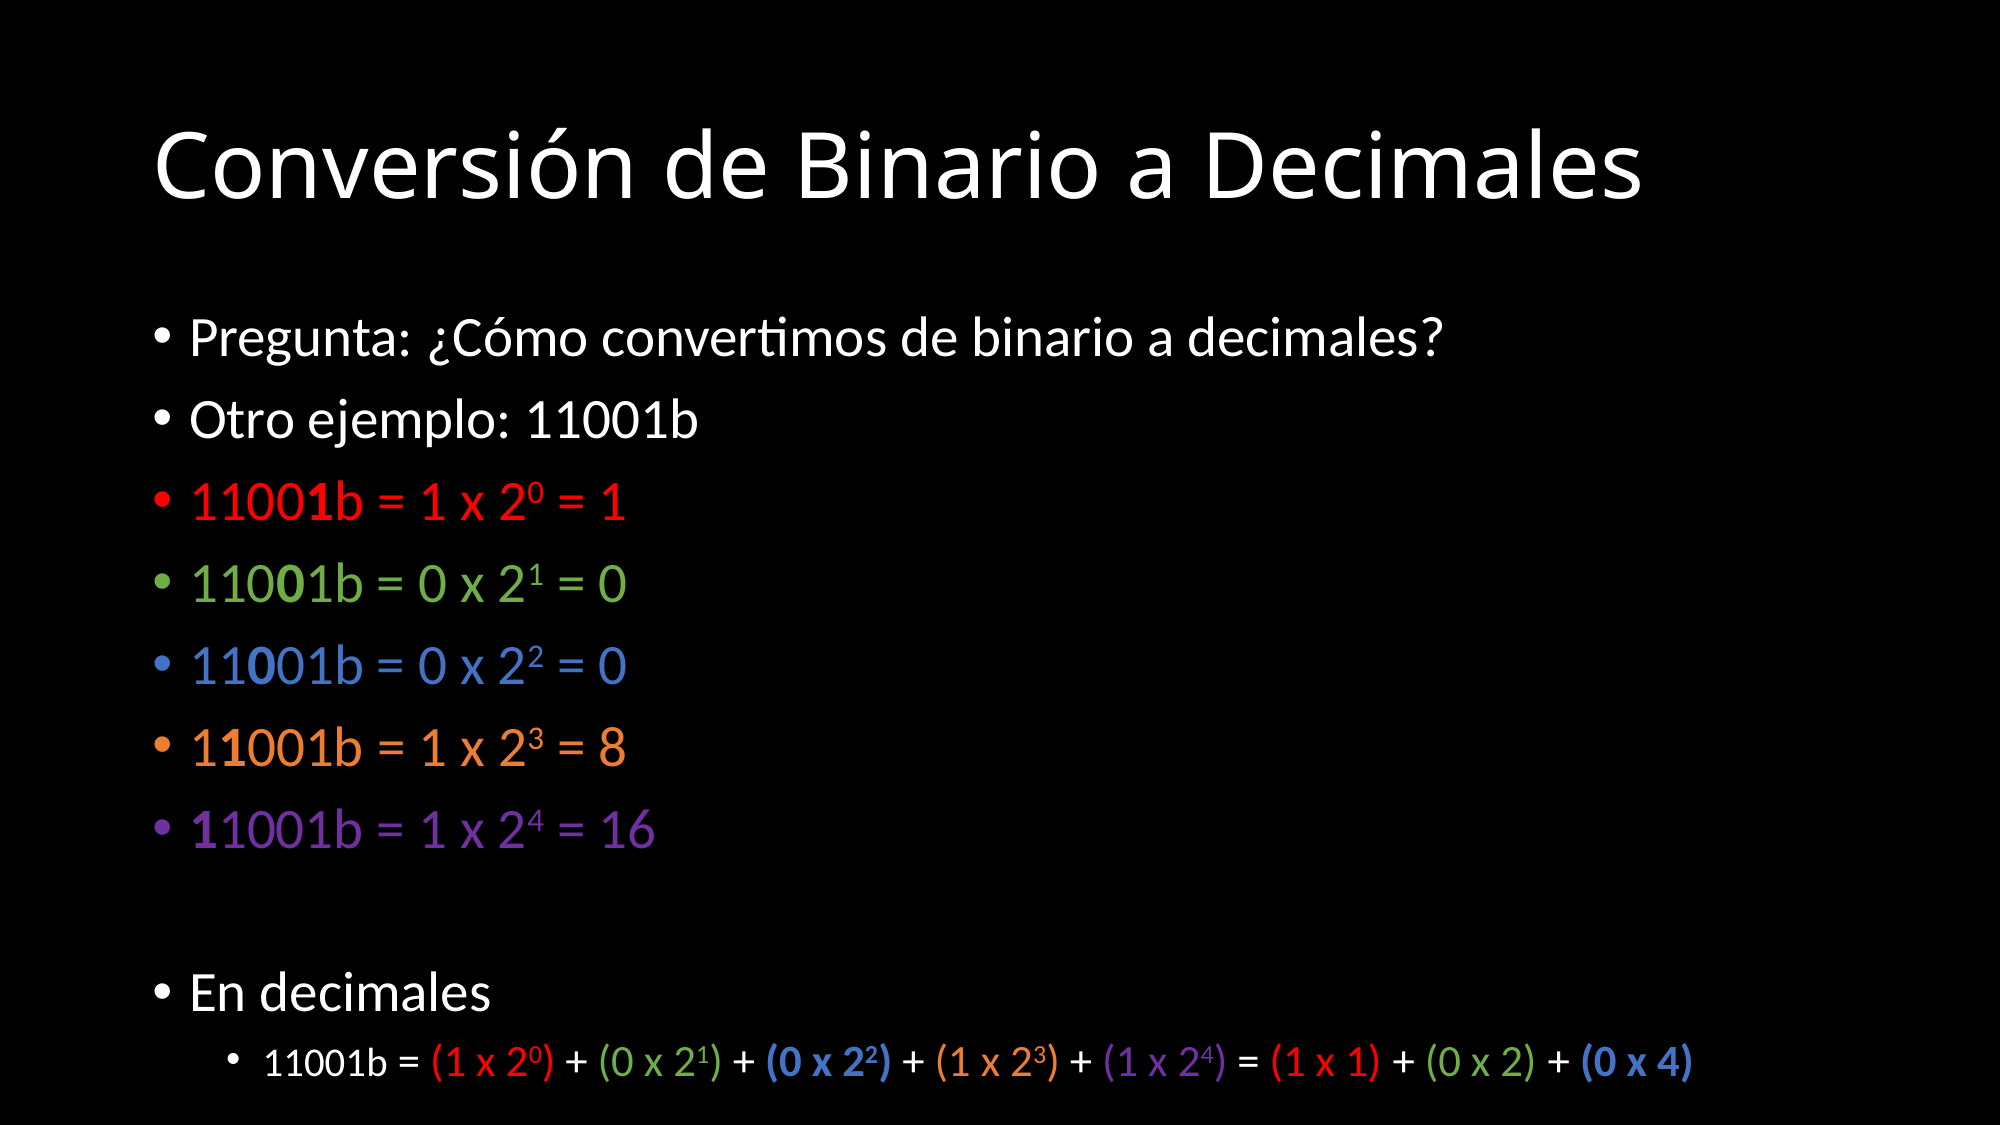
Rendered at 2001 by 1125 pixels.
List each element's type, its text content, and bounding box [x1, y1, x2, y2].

title Conversión de Binario a Decimales [137, 59, 1863, 278]
list Pregunta: ¿Cómo convertimos de binario a decimales? Otro ejemplo: 11001b 11001b = 1 x 20 = 1 11001b = 0 x 21 = 0 11001b = 0 x 22 = 0 11001b = 1 x 23 = 8 11001b = 1 x 24 = 16 En decimales 11001b = (1 x 20) + (0 x 21) + (0 x 22) + (1 x 23) + (1 x 24) = (1 x 1) + (0 x 2) + (0 x 4) [137, 299, 1930, 1101]
